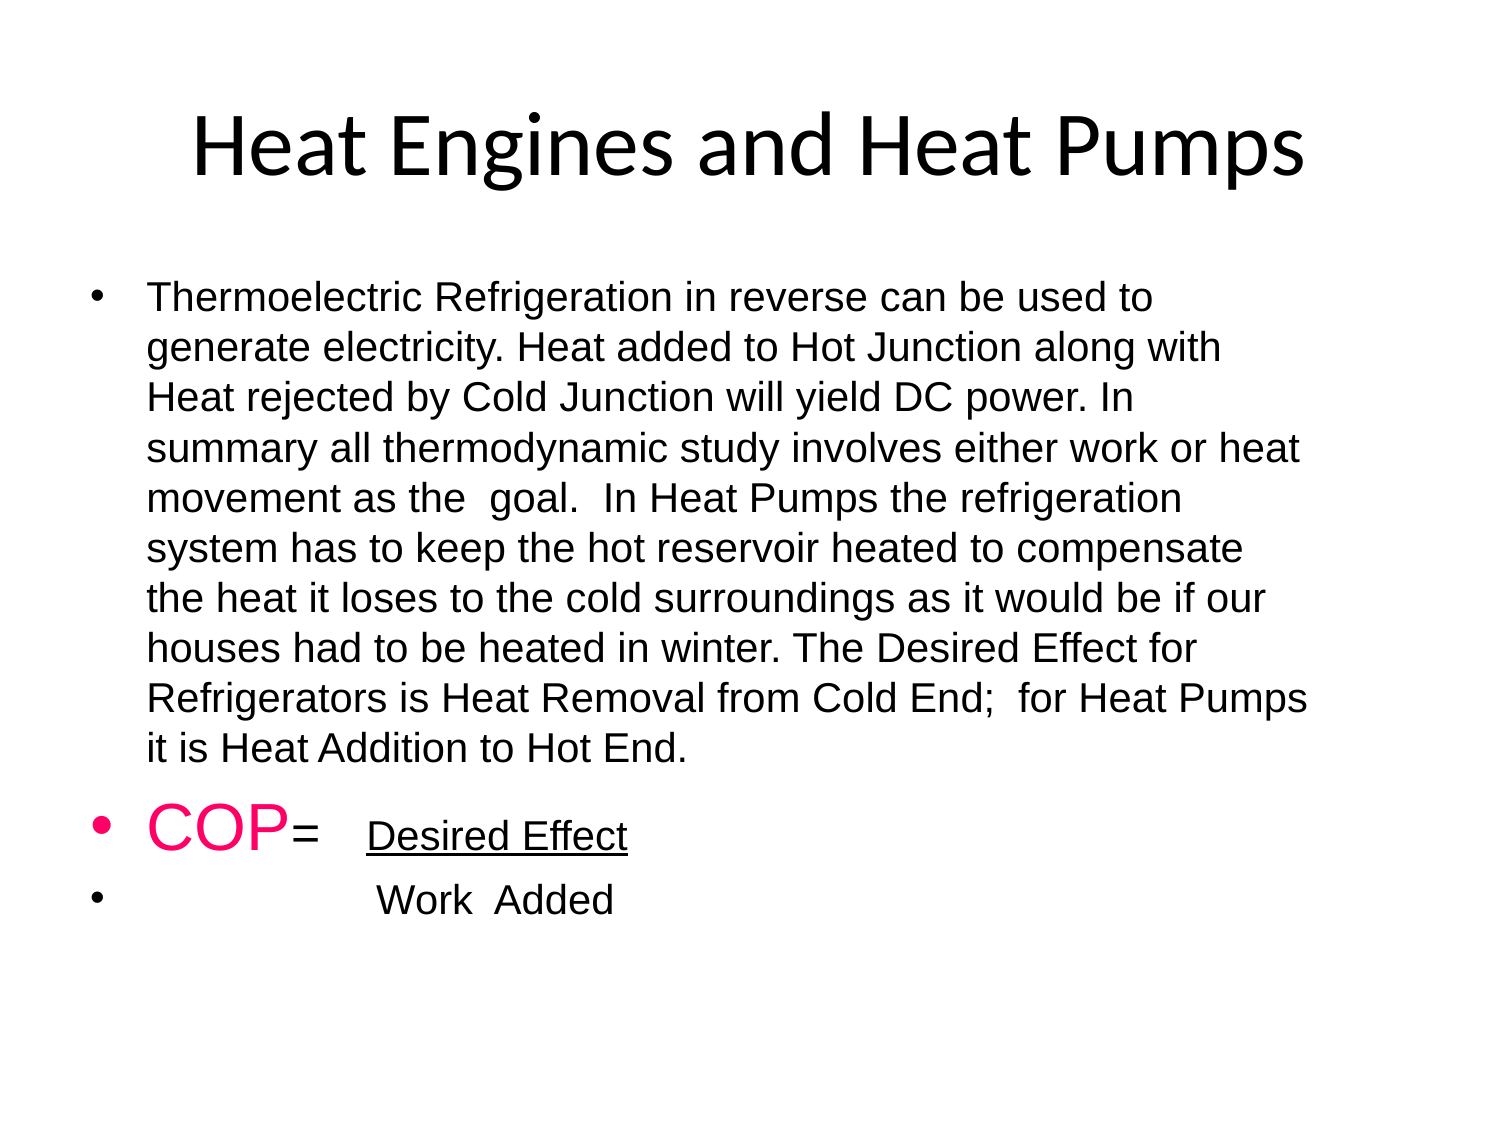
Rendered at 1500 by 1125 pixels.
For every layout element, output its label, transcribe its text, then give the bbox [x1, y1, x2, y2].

list Thermoelectric Refrigeration in reverse can be used to generate electricity. Heat added to Hot Junction along with Heat rejected by Cold Junction will yield DC power. In summary all thermodynamic study involves either work or heat movement as the goal. In Heat Pumps the refrigeration system has to keep the hot reservoir heated to compensate the heat it loses to the cold surroundings as it would be if our houses had to be heated in winter. The Desired Effect for Refrigerators is Heat Removal from Cold End; for Heat Pumps it is Heat Addition to Hot End. COP= Desired Effect Work Added [75, 262, 1325, 1025]
title Heat Engines and Heat Pumps [75, 45, 1425, 233]
